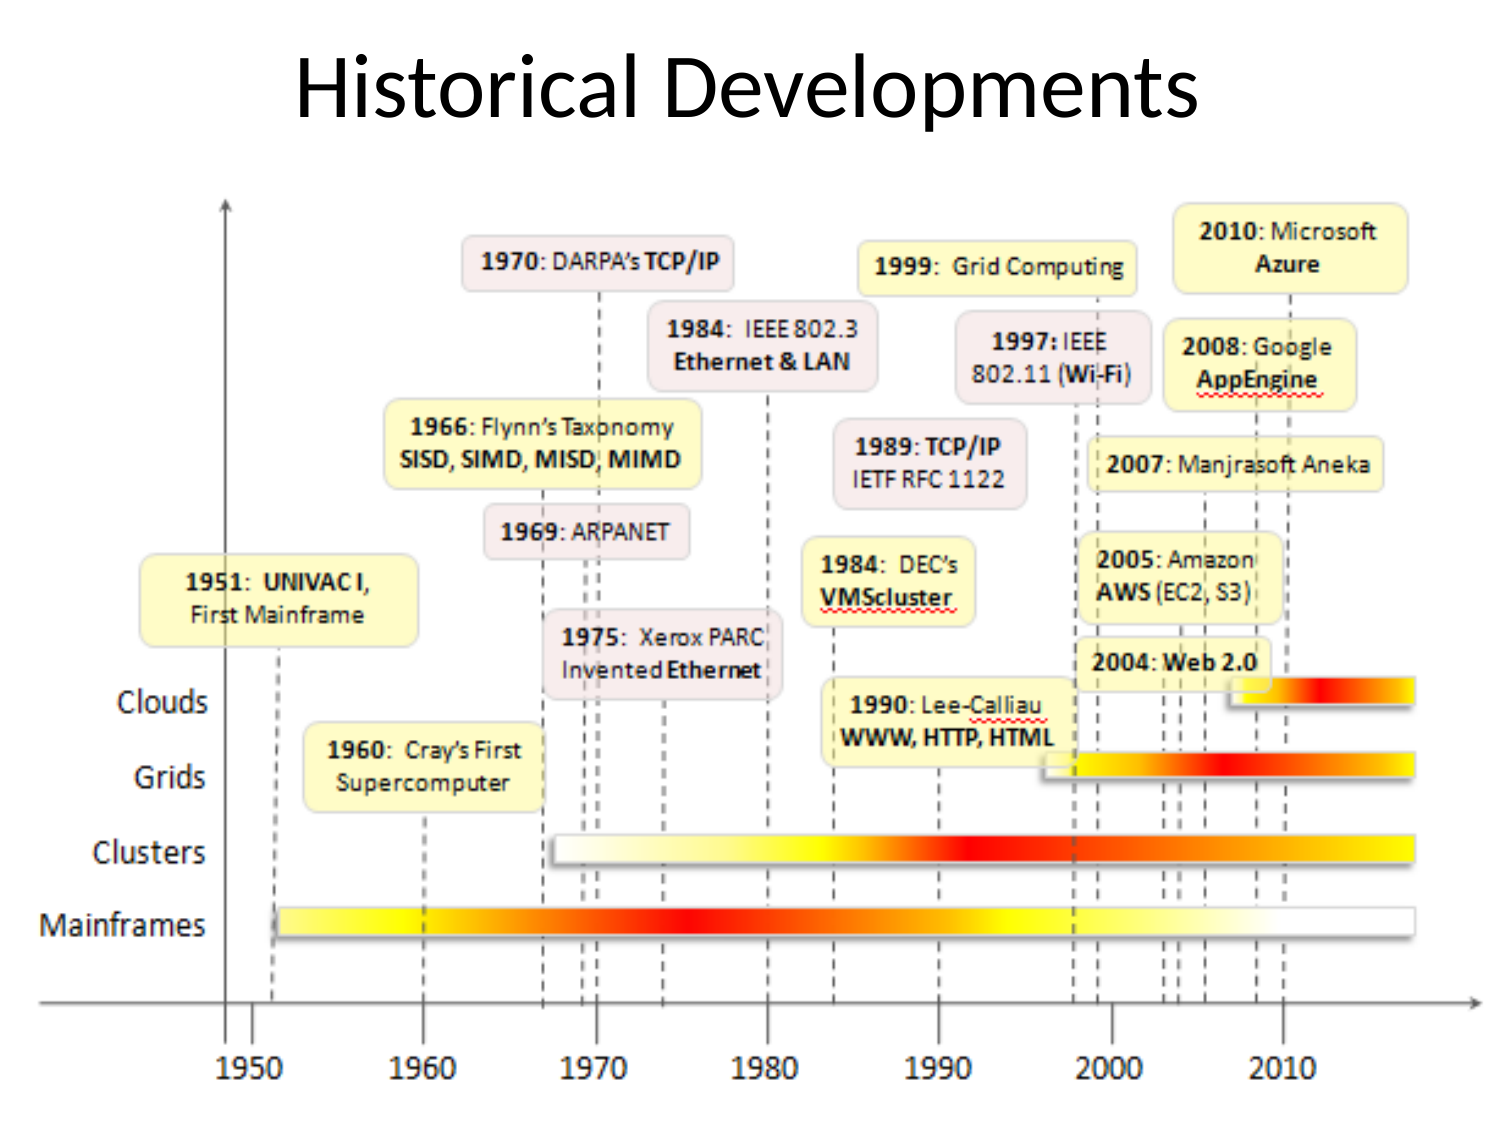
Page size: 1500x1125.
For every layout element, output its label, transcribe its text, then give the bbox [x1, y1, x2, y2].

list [0, 163, 1488, 1125]
title Historical Developments [93, 0, 1402, 162]
